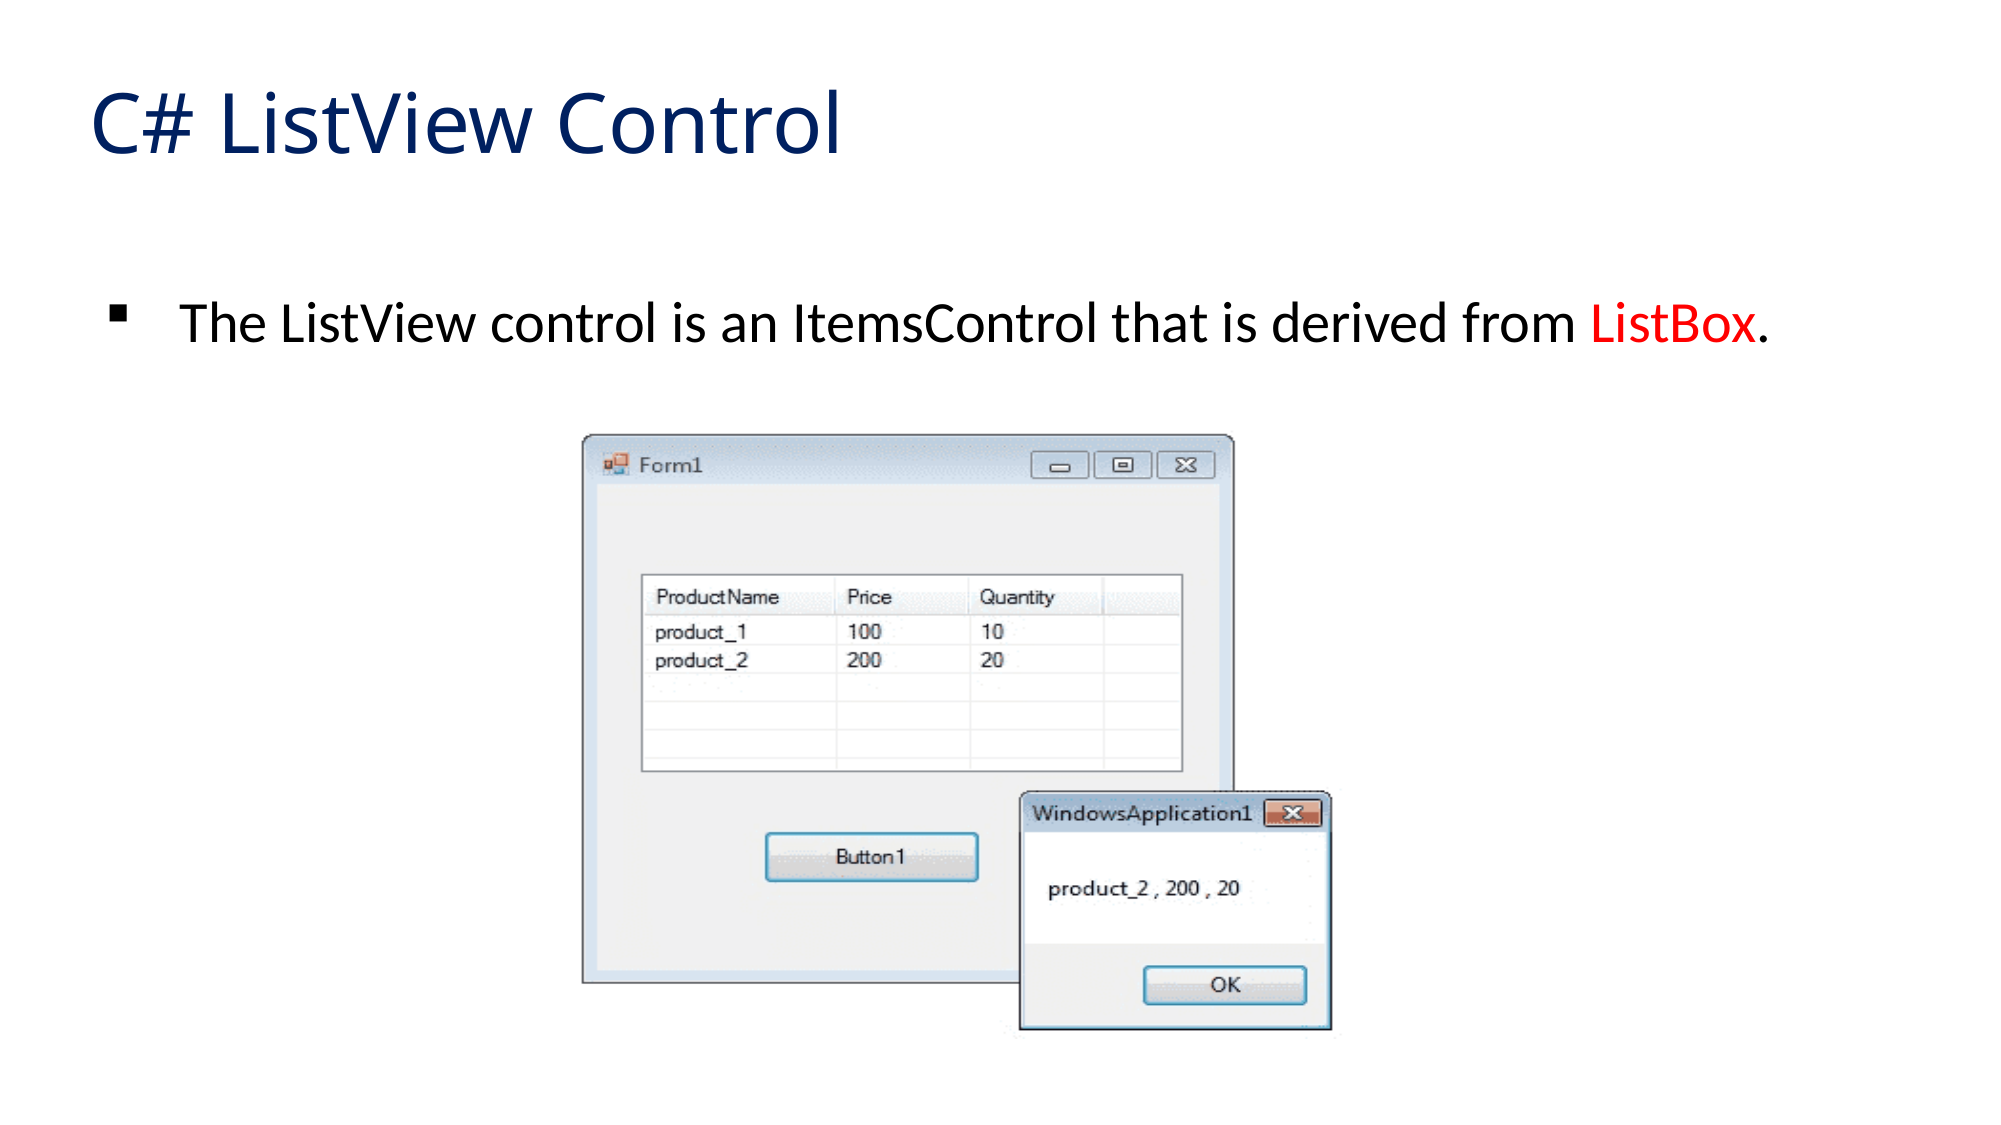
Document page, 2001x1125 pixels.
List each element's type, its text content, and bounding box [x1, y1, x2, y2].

picture [567, 426, 1344, 1039]
title C# ListView Control [74, 55, 1725, 199]
list The ListView control is an ItemsControl that is derived from ListBox. [74, 285, 1794, 1039]
